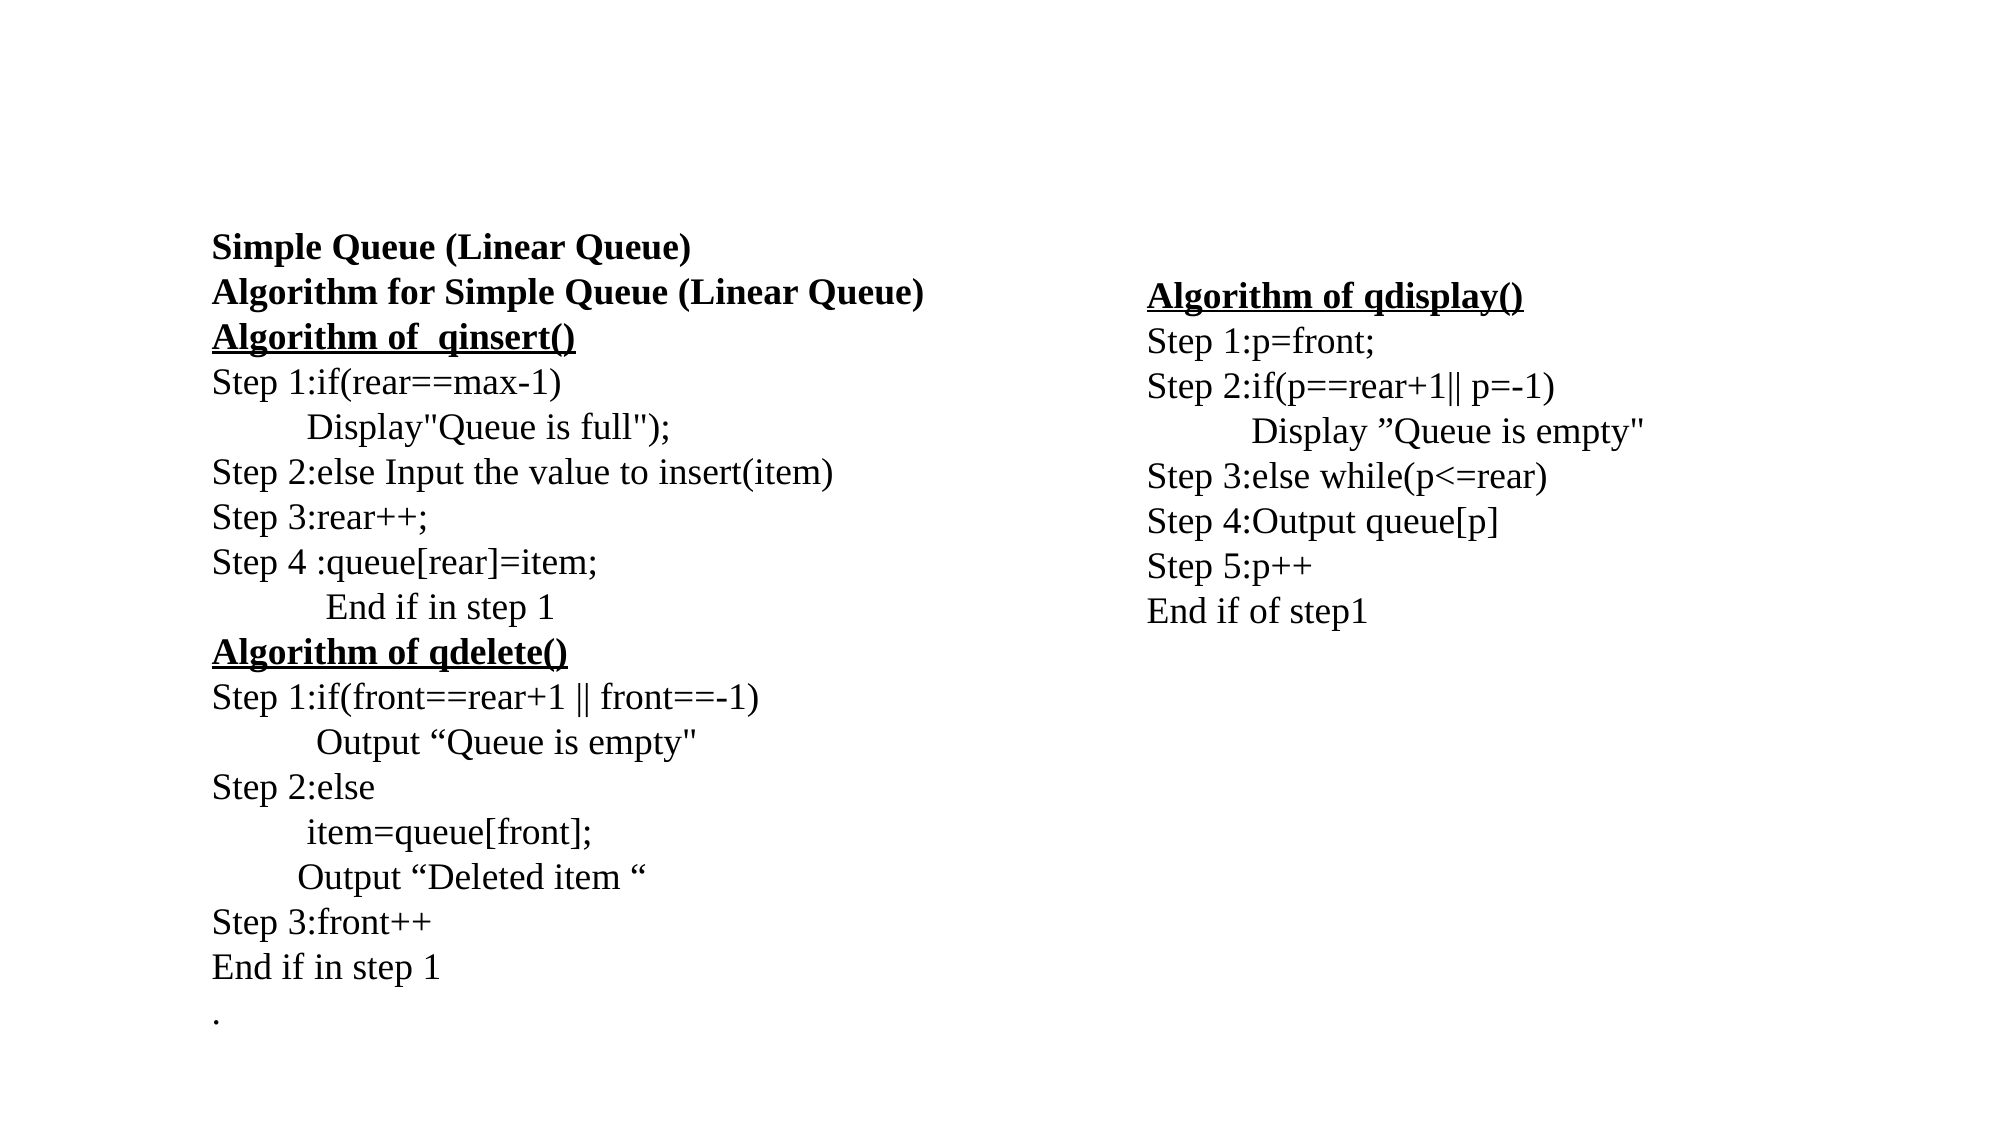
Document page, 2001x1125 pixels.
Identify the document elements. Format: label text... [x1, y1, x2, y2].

text_box Algorithm of qdisplay() Step 1:p=front; Step 2:if(p==rear+1|| p=-1) Display ”Queue is empty" Step 3:else while(p<=rear) Step 4:Output queue[p] Step 5:p++ End if of step1 [1131, 263, 2000, 639]
text_box Simple Queue (Linear Queue) Algorithm for Simple Queue (Linear Queue) Algorithm of qinsert() Step 1:if(rear==max-1) Display"Queue is full"); Step 2:else Input the value to insert(item) Step 3:rear++; Step 4 :queue[rear]=item; End if in step 1 Algorithm of qdelete() Step 1:if(front==rear+1 || front==-1) Output “Queue is empty" Step 2:else item=queue[front]; Output “Deleted item “ Step 3:front++ End if in step 1 . [196, 214, 1197, 1040]
